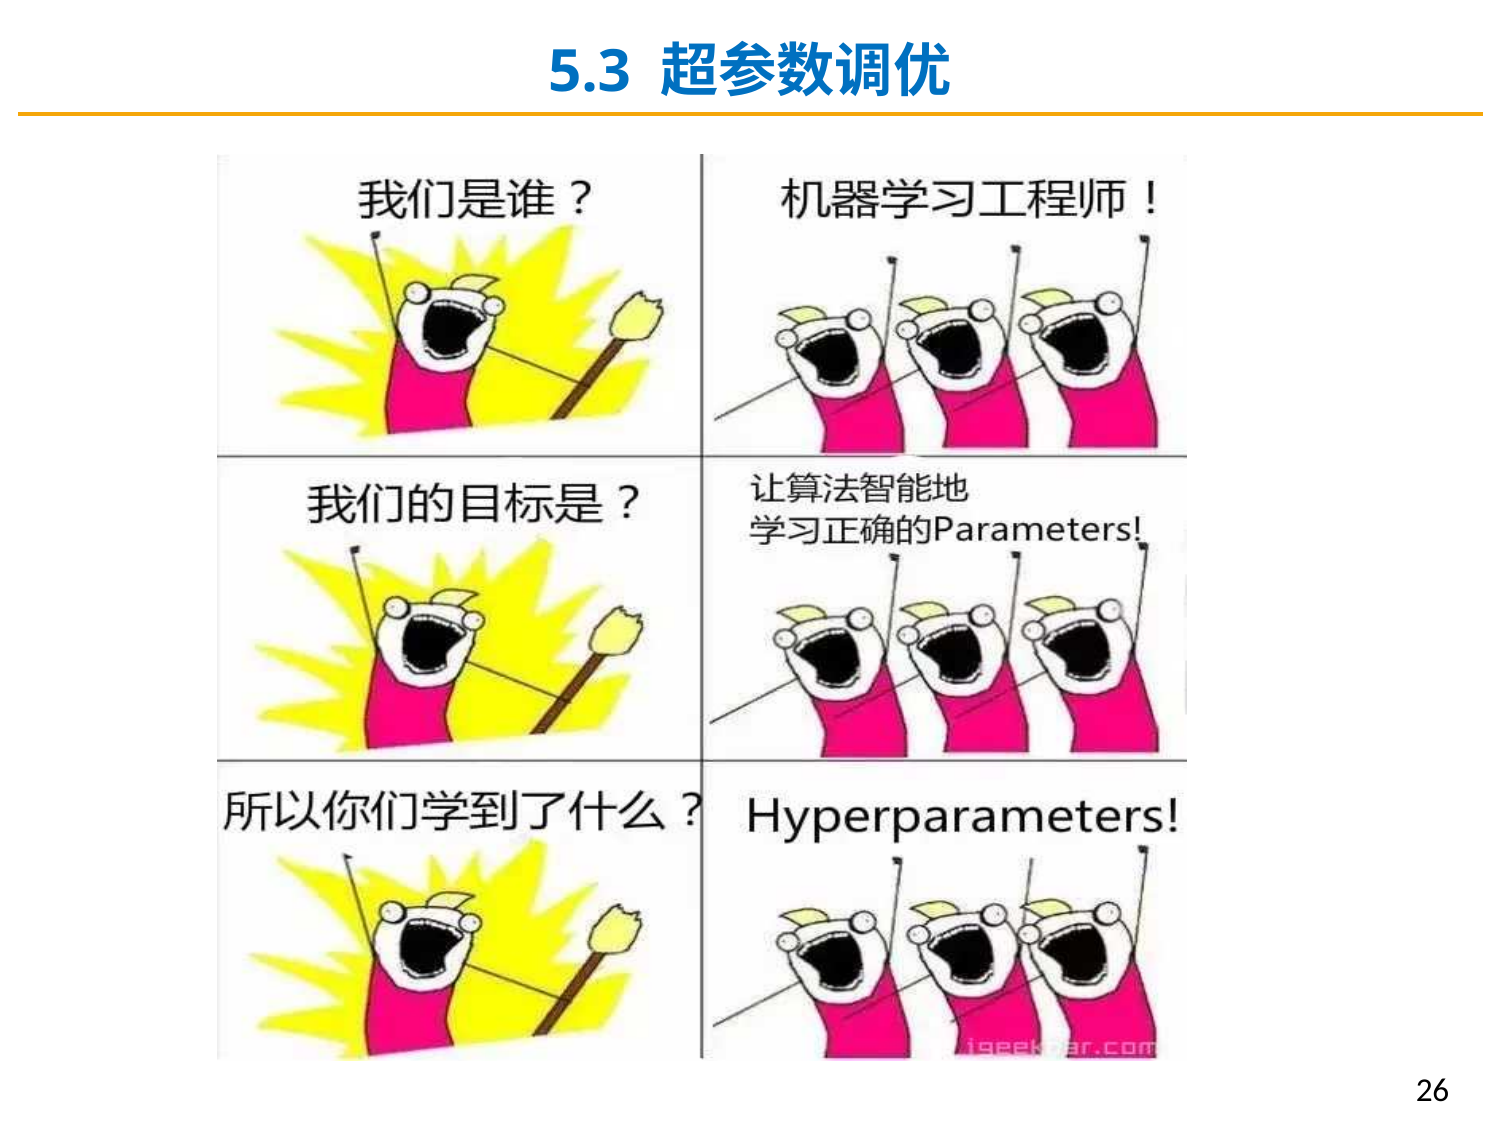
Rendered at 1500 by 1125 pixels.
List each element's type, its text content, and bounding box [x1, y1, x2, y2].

picture [217, 154, 1188, 1061]
text_box 26 [1114, 1060, 1465, 1106]
text_box 5.3 超参数调优 [0, 25, 1500, 111]
